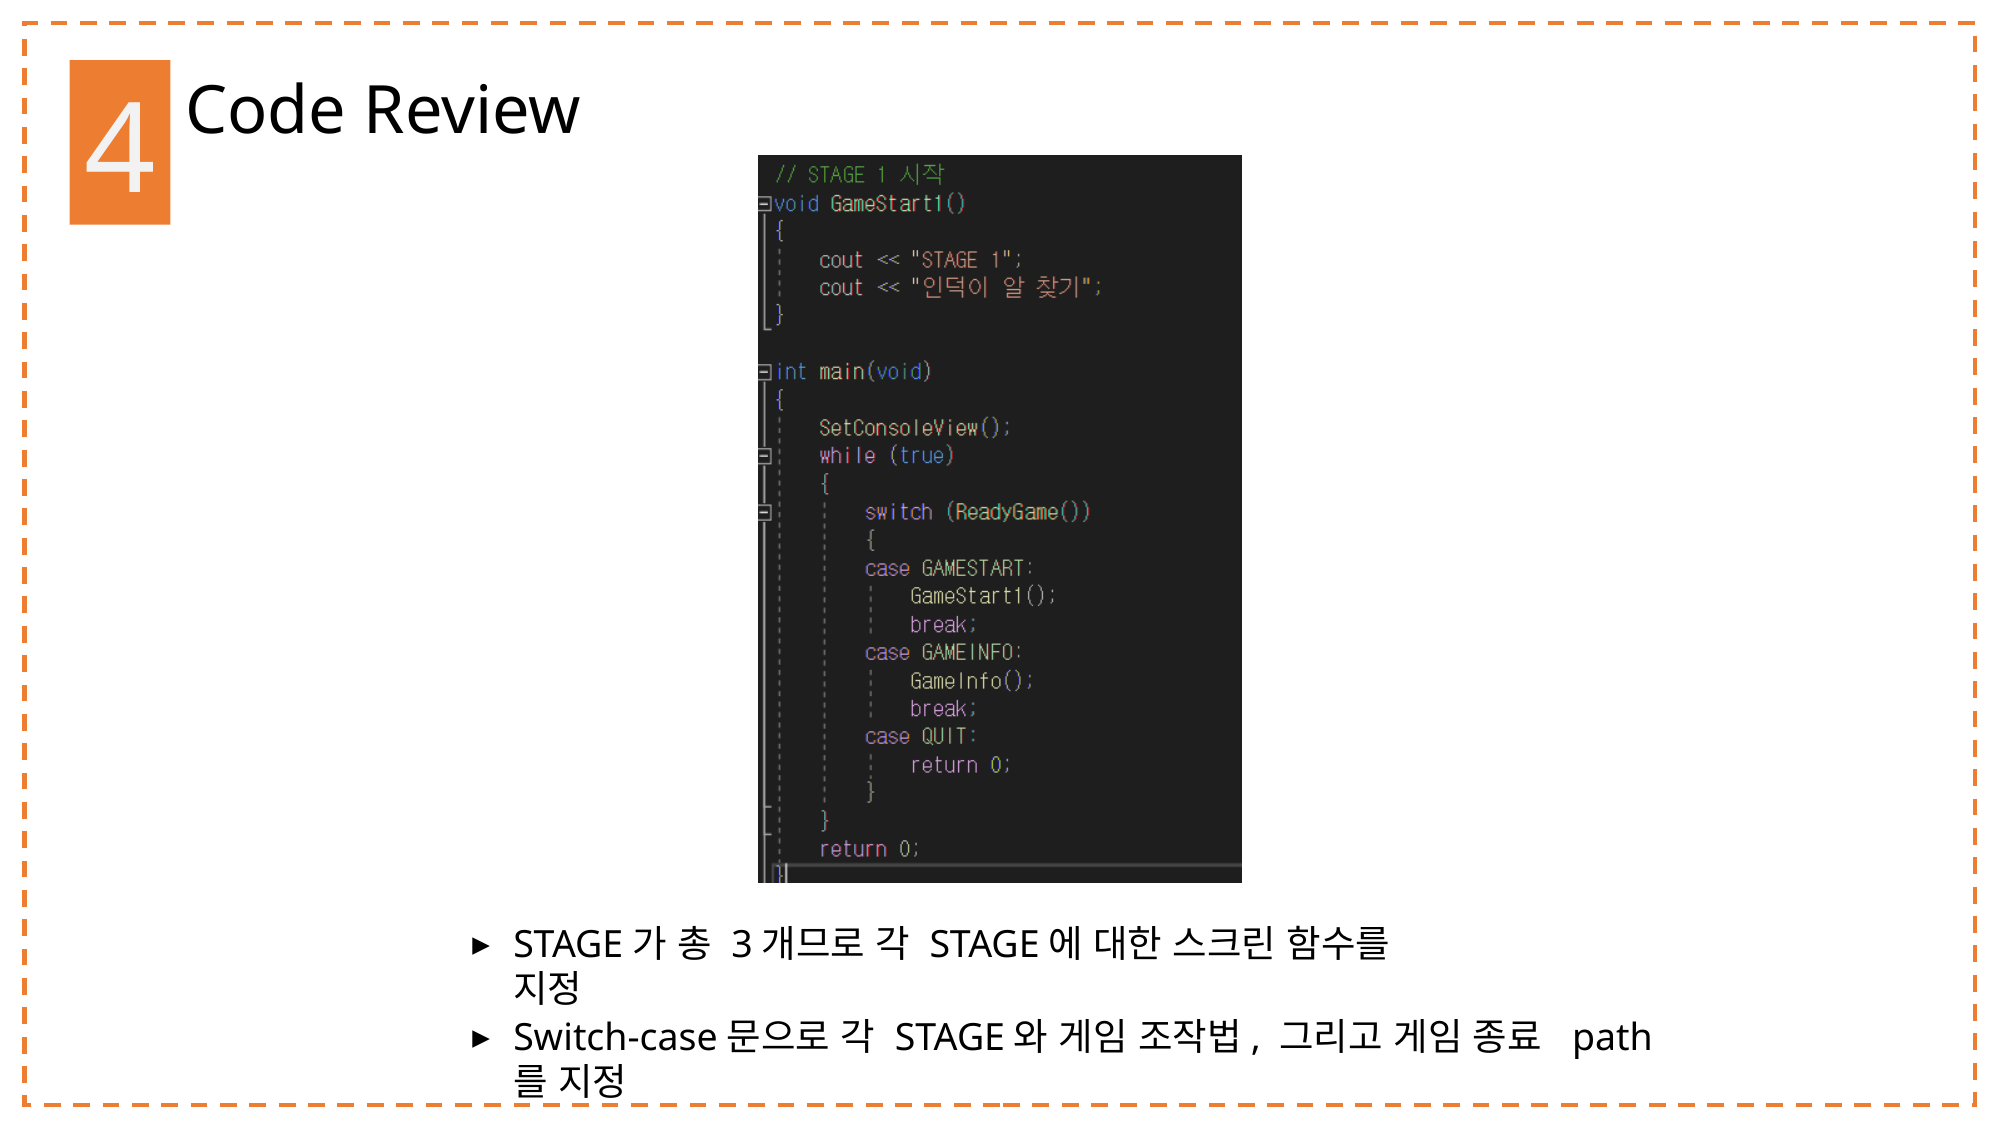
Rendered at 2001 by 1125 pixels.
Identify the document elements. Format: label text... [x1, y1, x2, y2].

text_box STAGE가 총 3개므로 각 STAGE에 대한 스크린 함수를 지정 [498, 912, 1427, 1005]
text_box ▶ [457, 922, 496, 965]
text_box Switch-case문으로 각 STAGE와 게임 조작법, 그리고 게임 종료 path를 지정 [498, 1005, 1693, 1110]
picture [757, 155, 1242, 883]
text_box [23, 22, 1976, 1106]
text_box ▶ [457, 1015, 496, 1058]
